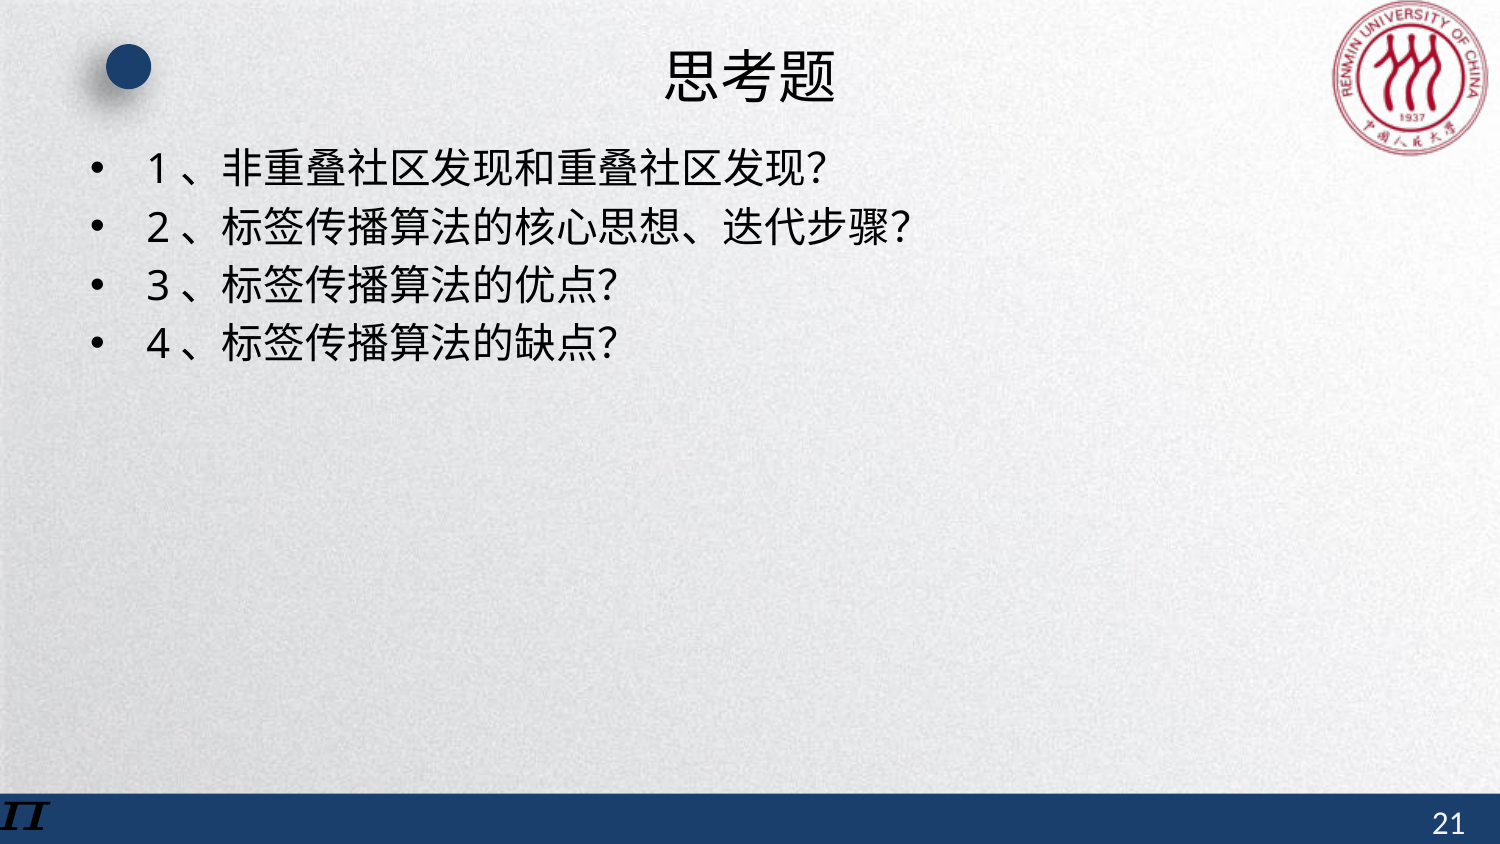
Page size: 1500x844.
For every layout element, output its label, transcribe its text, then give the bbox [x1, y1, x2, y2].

picture [0, 0, 1500, 793]
title 思考题 [75, 33, 1425, 116]
list 1、非重叠社区发现和重叠社区发现？ 2、标签传播算法的核心思想、迭代步骤？ 3、标签传播算法的优点？ 4、标签传播算法的缺点？ [75, 134, 1425, 781]
